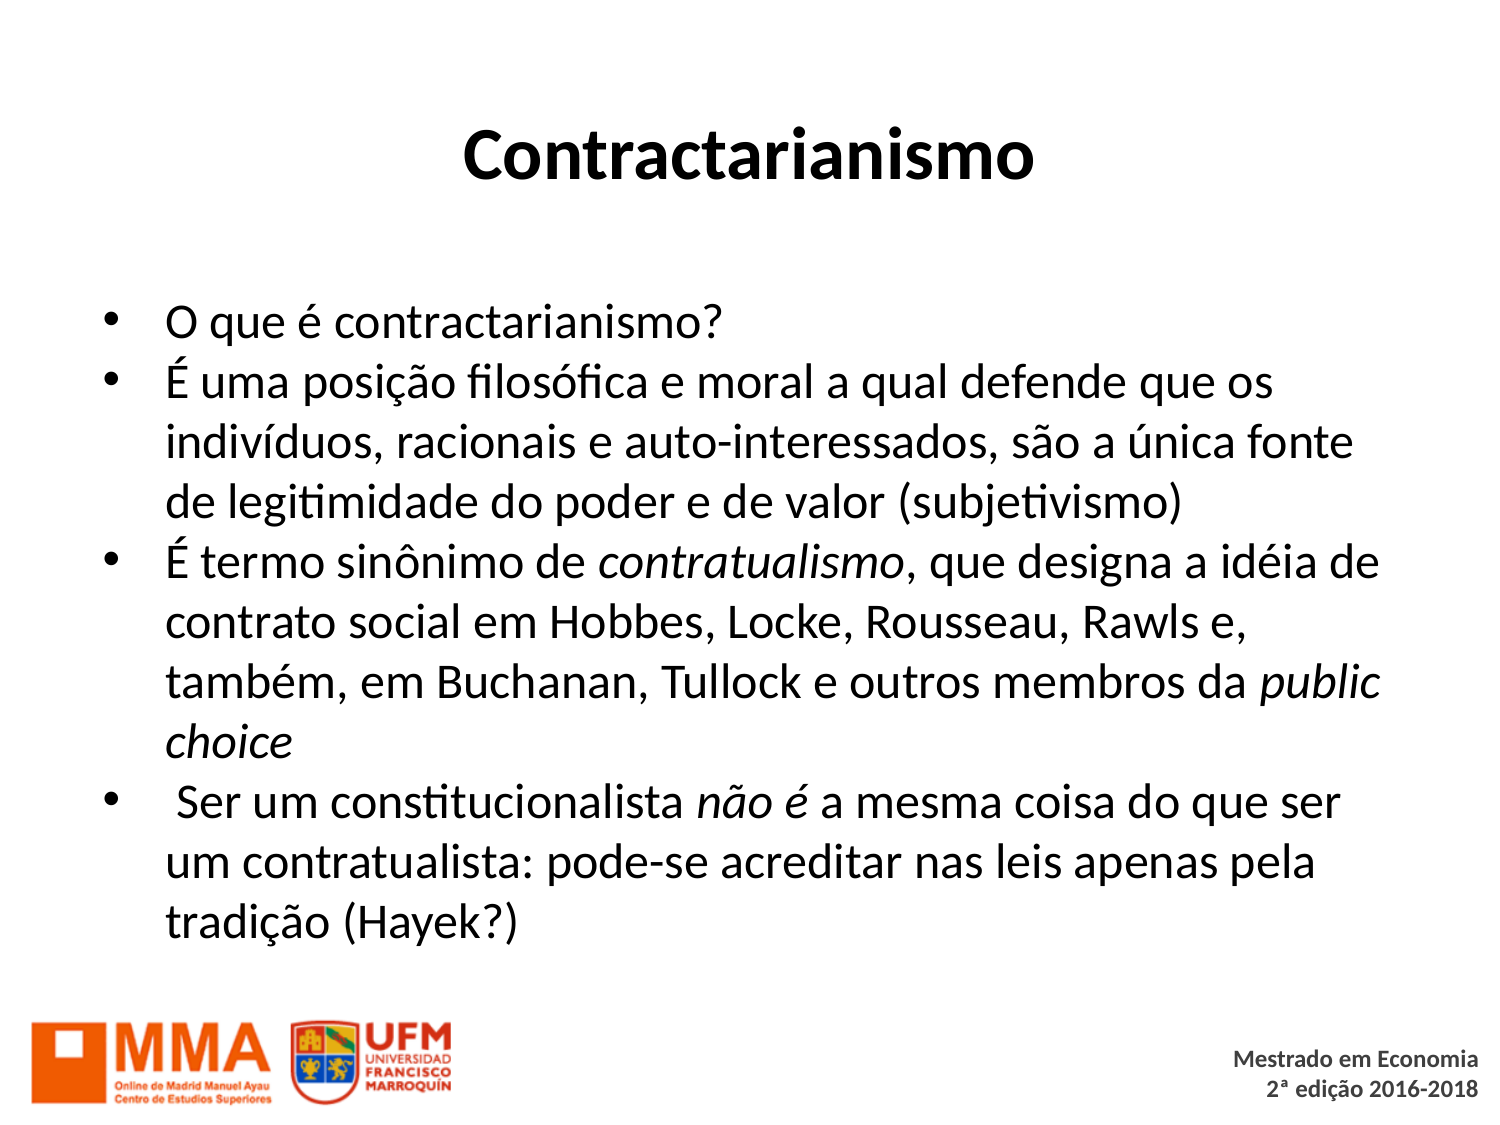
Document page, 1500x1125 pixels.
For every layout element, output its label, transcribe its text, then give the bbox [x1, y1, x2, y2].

list O que é contractarianismo? É uma posição filosófica e moral a qual defende que os indivíduos, racionais e auto-interessados, são a única fonte de legitimidade do poder e de valor (subjetivismo) É termo sinônimo de contratualismo, que designa a idéia de contrato social em Hobbes, Locke, Rousseau, Rawls e, também, em Buchanan, Tullock e outros membros da public choice Ser um constitucionalista não é a mesma coisa do que ser um contratualista: pode-se acreditar nas leis apenas pela tradição (Hayek?) [75, 273, 1425, 985]
title Contractarianismo [75, 45, 1425, 233]
picture [23, 1016, 467, 1114]
